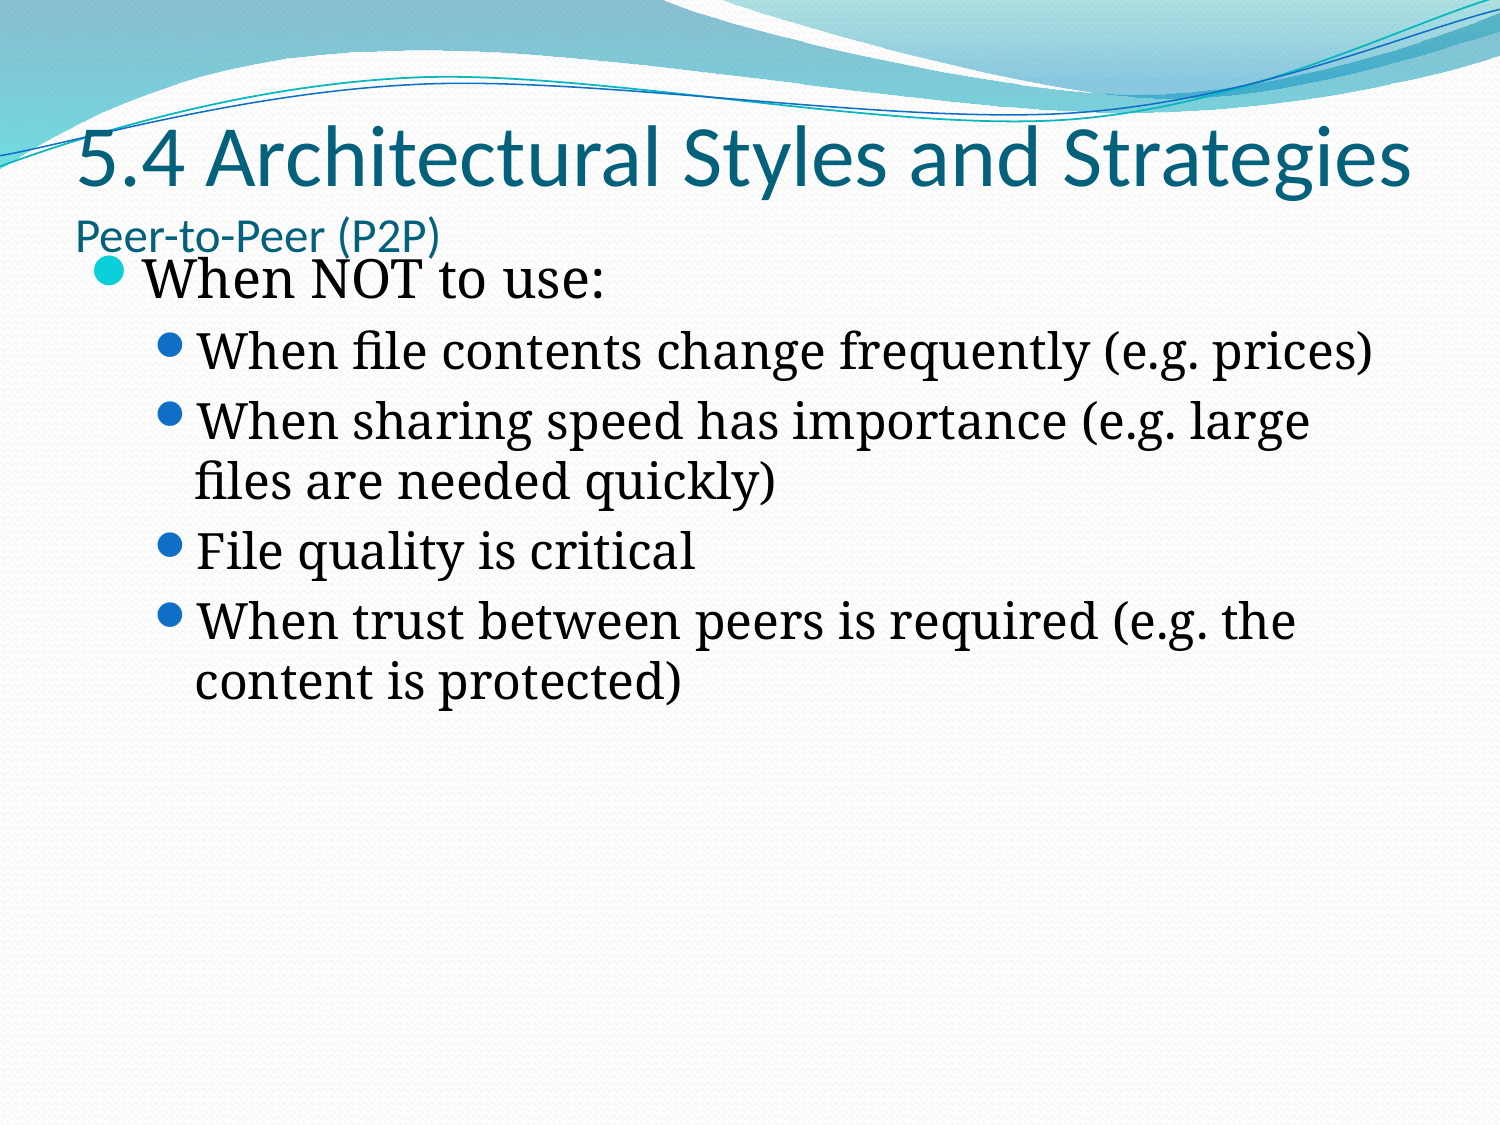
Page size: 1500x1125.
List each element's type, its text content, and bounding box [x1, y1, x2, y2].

list When NOT to use: When file contents change frequently (e.g. prices) When sharing speed has importance (e.g. large files are needed quickly) File quality is critical When trust between peers is required (e.g. the content is protected) [75, 237, 1423, 1003]
title 5.4 Architectural Styles and Strategies Peer-to-Peer (P2P) [75, 77, 1423, 237]
